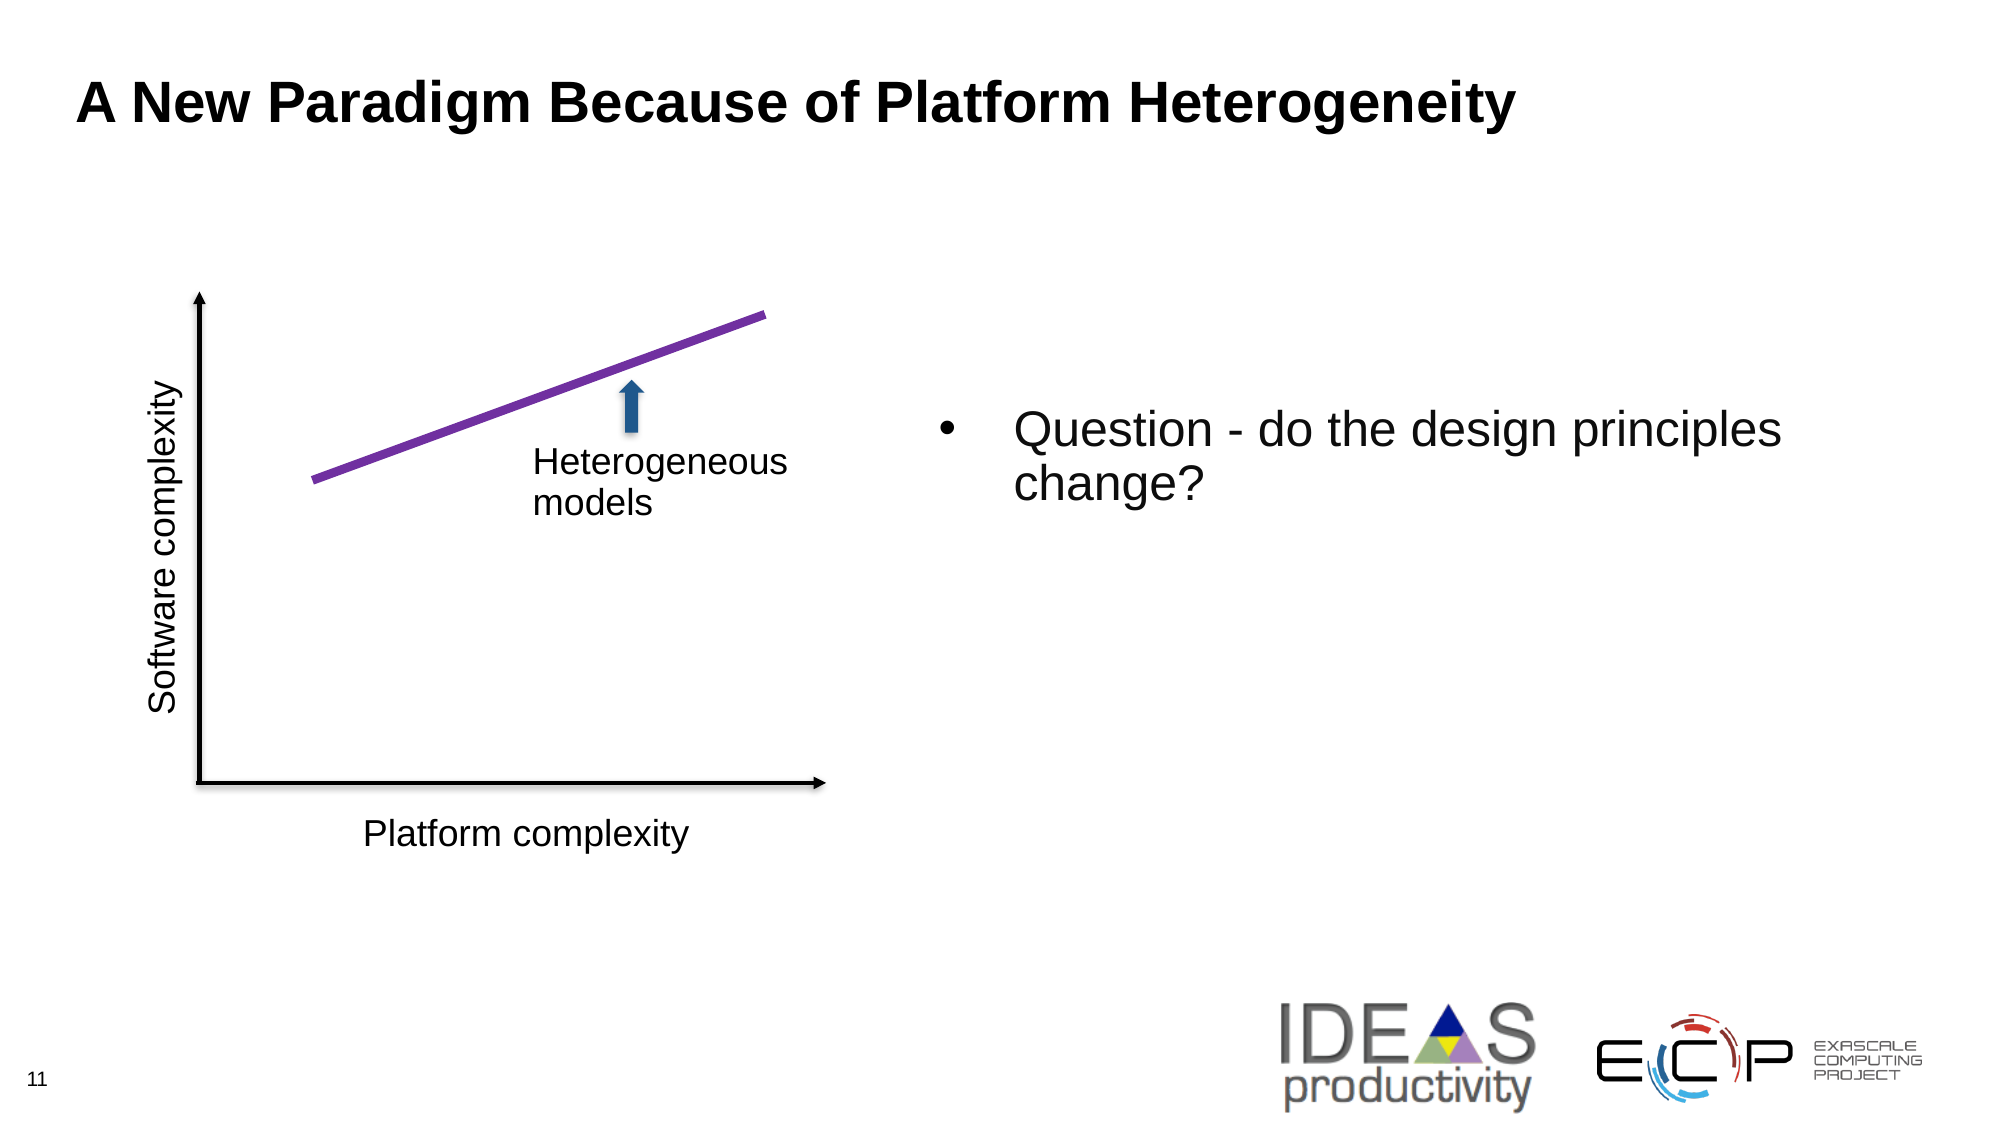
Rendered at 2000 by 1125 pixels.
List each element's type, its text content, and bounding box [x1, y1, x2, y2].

title A New Paradigm Because of Platform Heterogeneity [59, 67, 1926, 218]
list Question - do the design principles change? [923, 395, 1940, 784]
picture [1597, 1014, 1922, 1103]
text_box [126, 291, 827, 870]
picture [1280, 1002, 1537, 1114]
